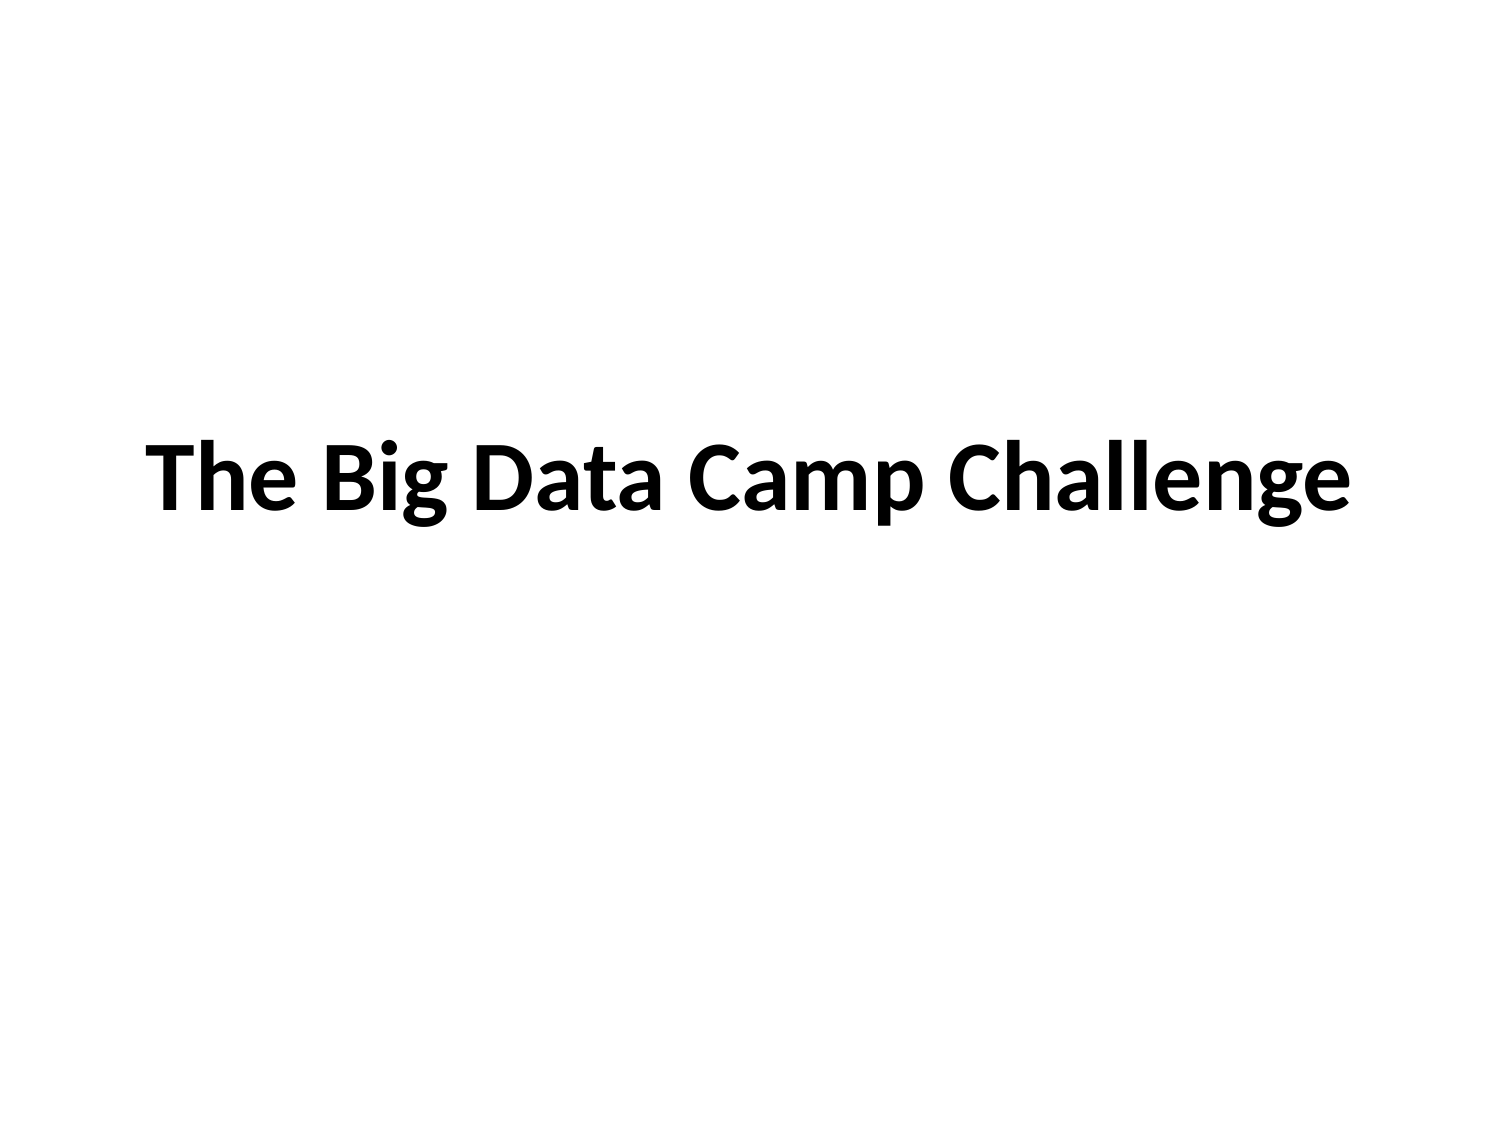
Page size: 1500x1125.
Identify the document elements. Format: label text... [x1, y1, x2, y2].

title The Big Data Camp Challenge [112, 349, 1388, 591]
